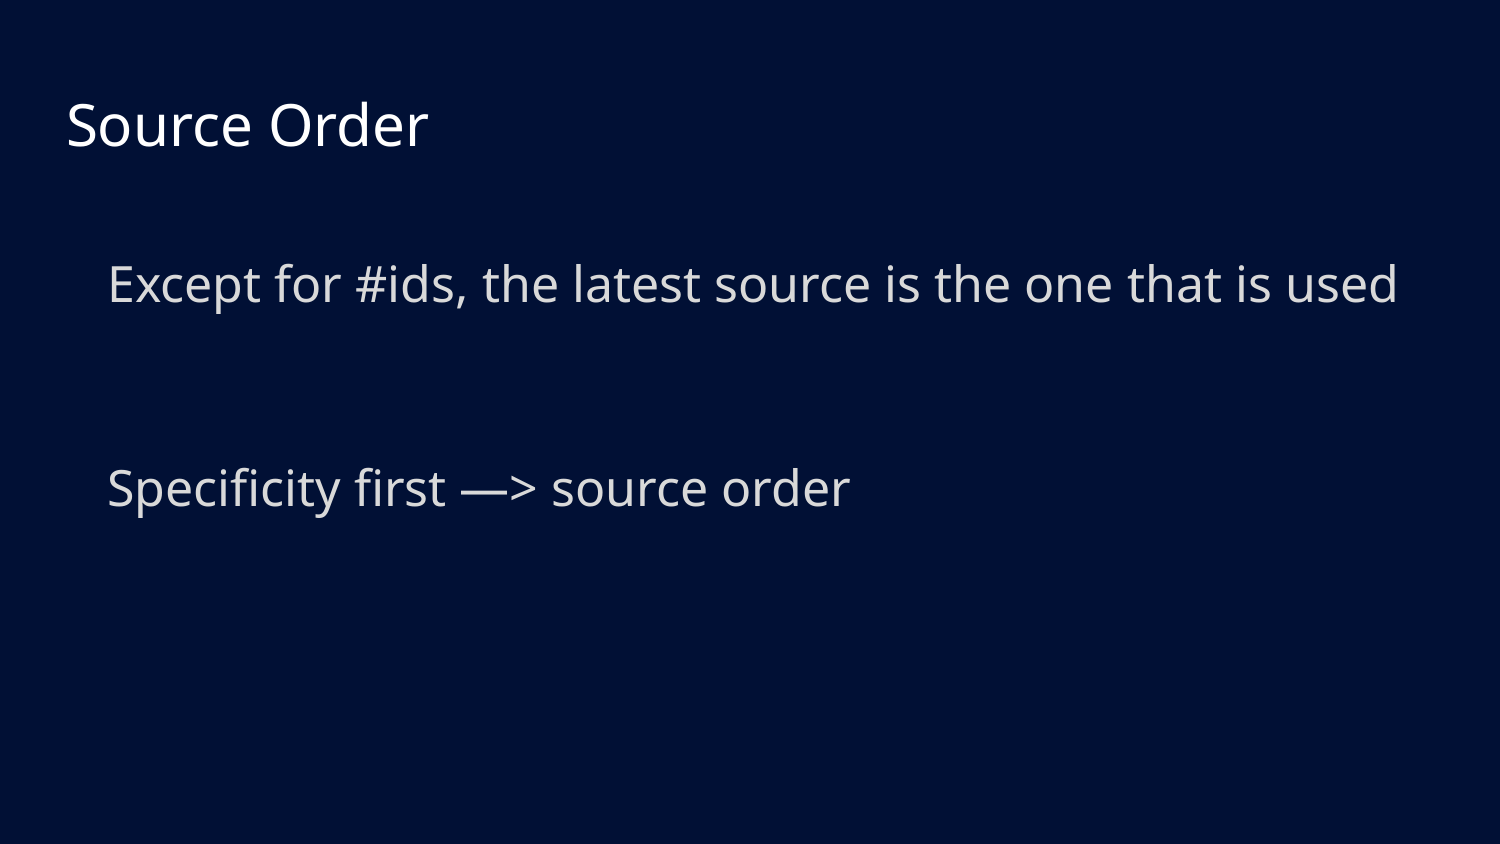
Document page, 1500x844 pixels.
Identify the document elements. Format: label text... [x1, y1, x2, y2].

title Source Order [51, 72, 1449, 167]
list Except for #ids, the latest source is the one that is used Specificity first —> source order [79, 228, 1478, 635]
